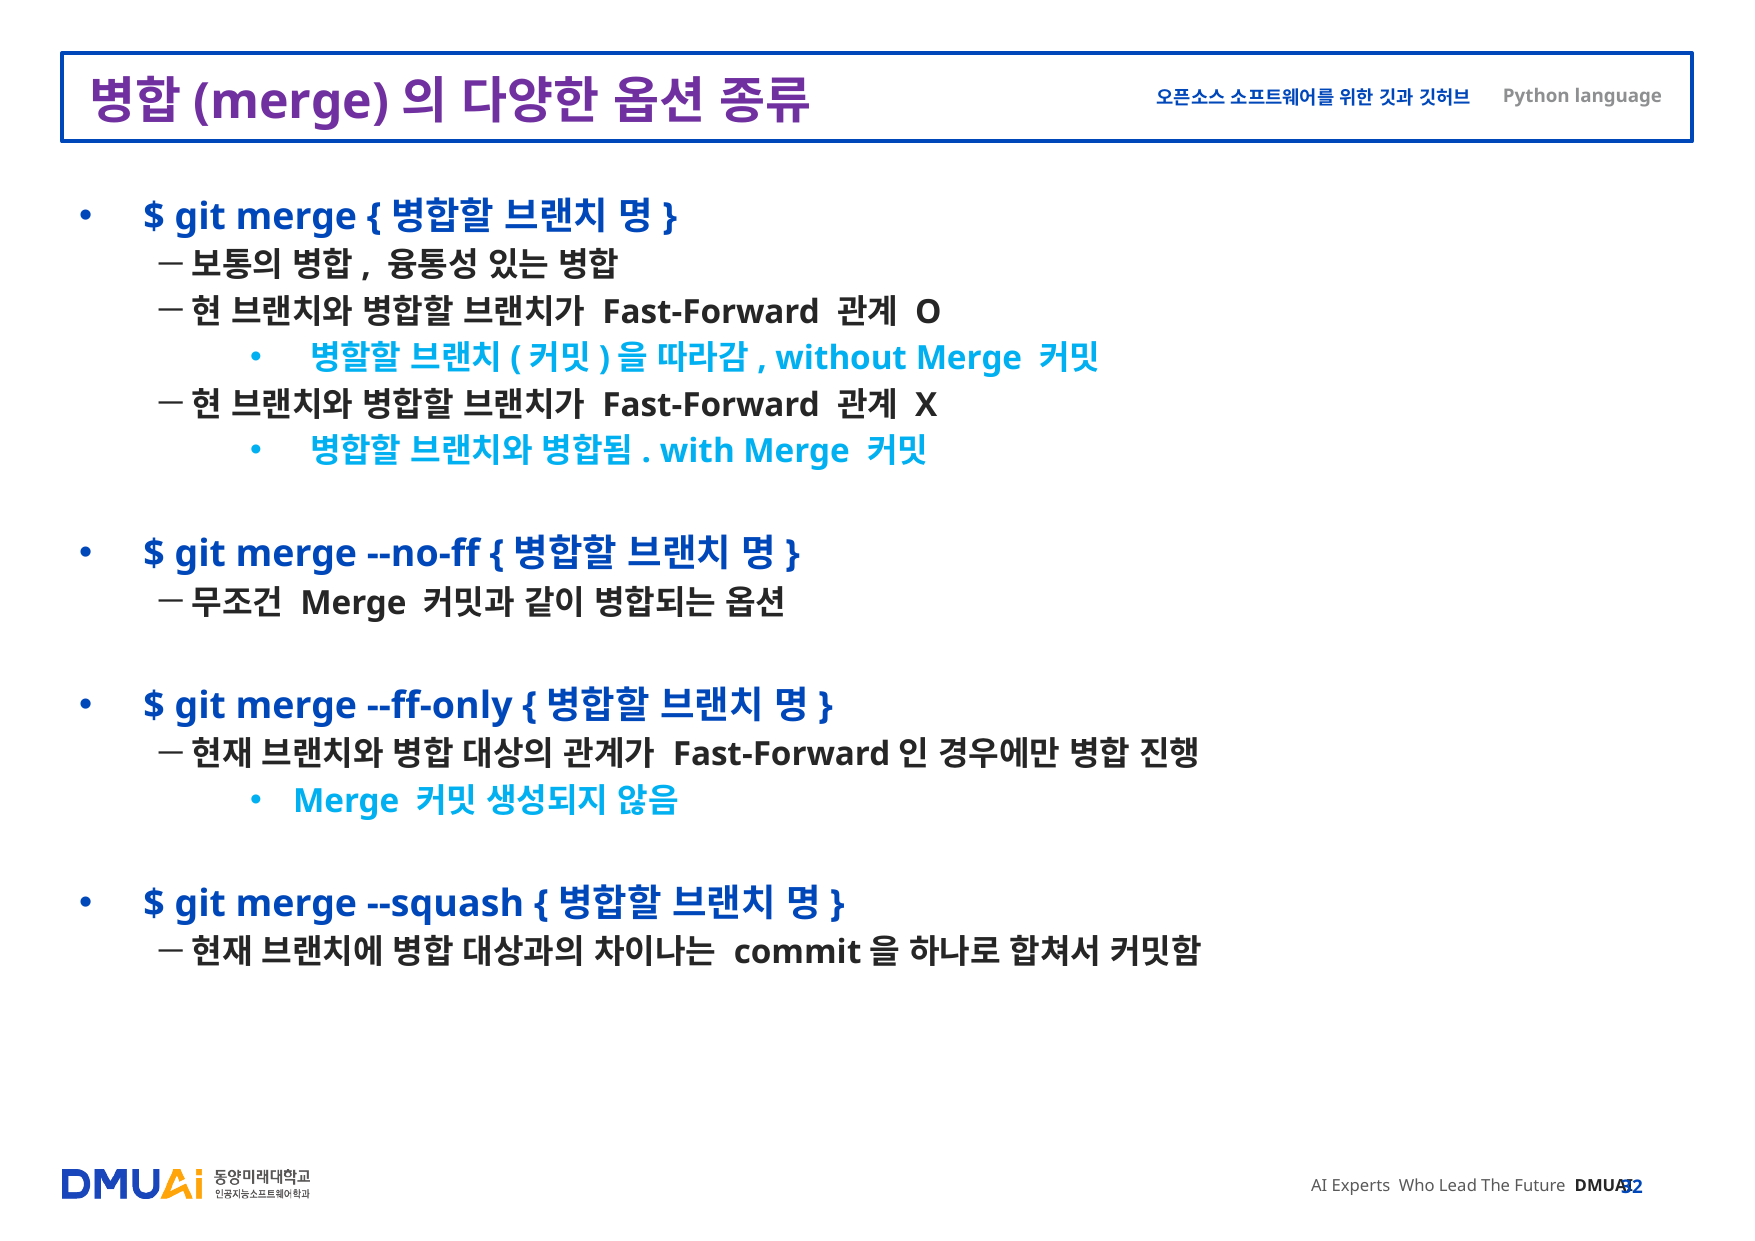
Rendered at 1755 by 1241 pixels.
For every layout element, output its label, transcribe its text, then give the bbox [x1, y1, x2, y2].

list $ git merge {병합할 브랜치 명} 보통의 병합, 융통성 있는 병합 현 브랜치와 병합할 브랜치가 Fast-Forward 관계 O 병할할 브랜치(커밋)을 따라감, without Merge 커밋 현 브랜치와 병합할 브랜치가 Fast-Forward 관계 X 병합할 브랜치와 병합됨. with Merge 커밋 $ git merge --no-ff {병합할 브랜치 명} 무조건 Merge 커밋과 같이 병합되는 옵션 $ git merge --ff-only {병합할 브랜치 명} 현재 브랜치와 병합 대상의 관계가 Fast-Forward인 경우에만 병합 진행 Merge 커밋 생성되지 않음 $ git merge --squash {병합할 브랜치 명} 현재 브랜치에 병합 대상과의 차이나는 commit을 하나로 합쳐서 커밋함 [62, 183, 1681, 1140]
title 병합(merge)의 다양한 옵션 종류 [72, 69, 1055, 128]
picture [62, 1169, 310, 1199]
